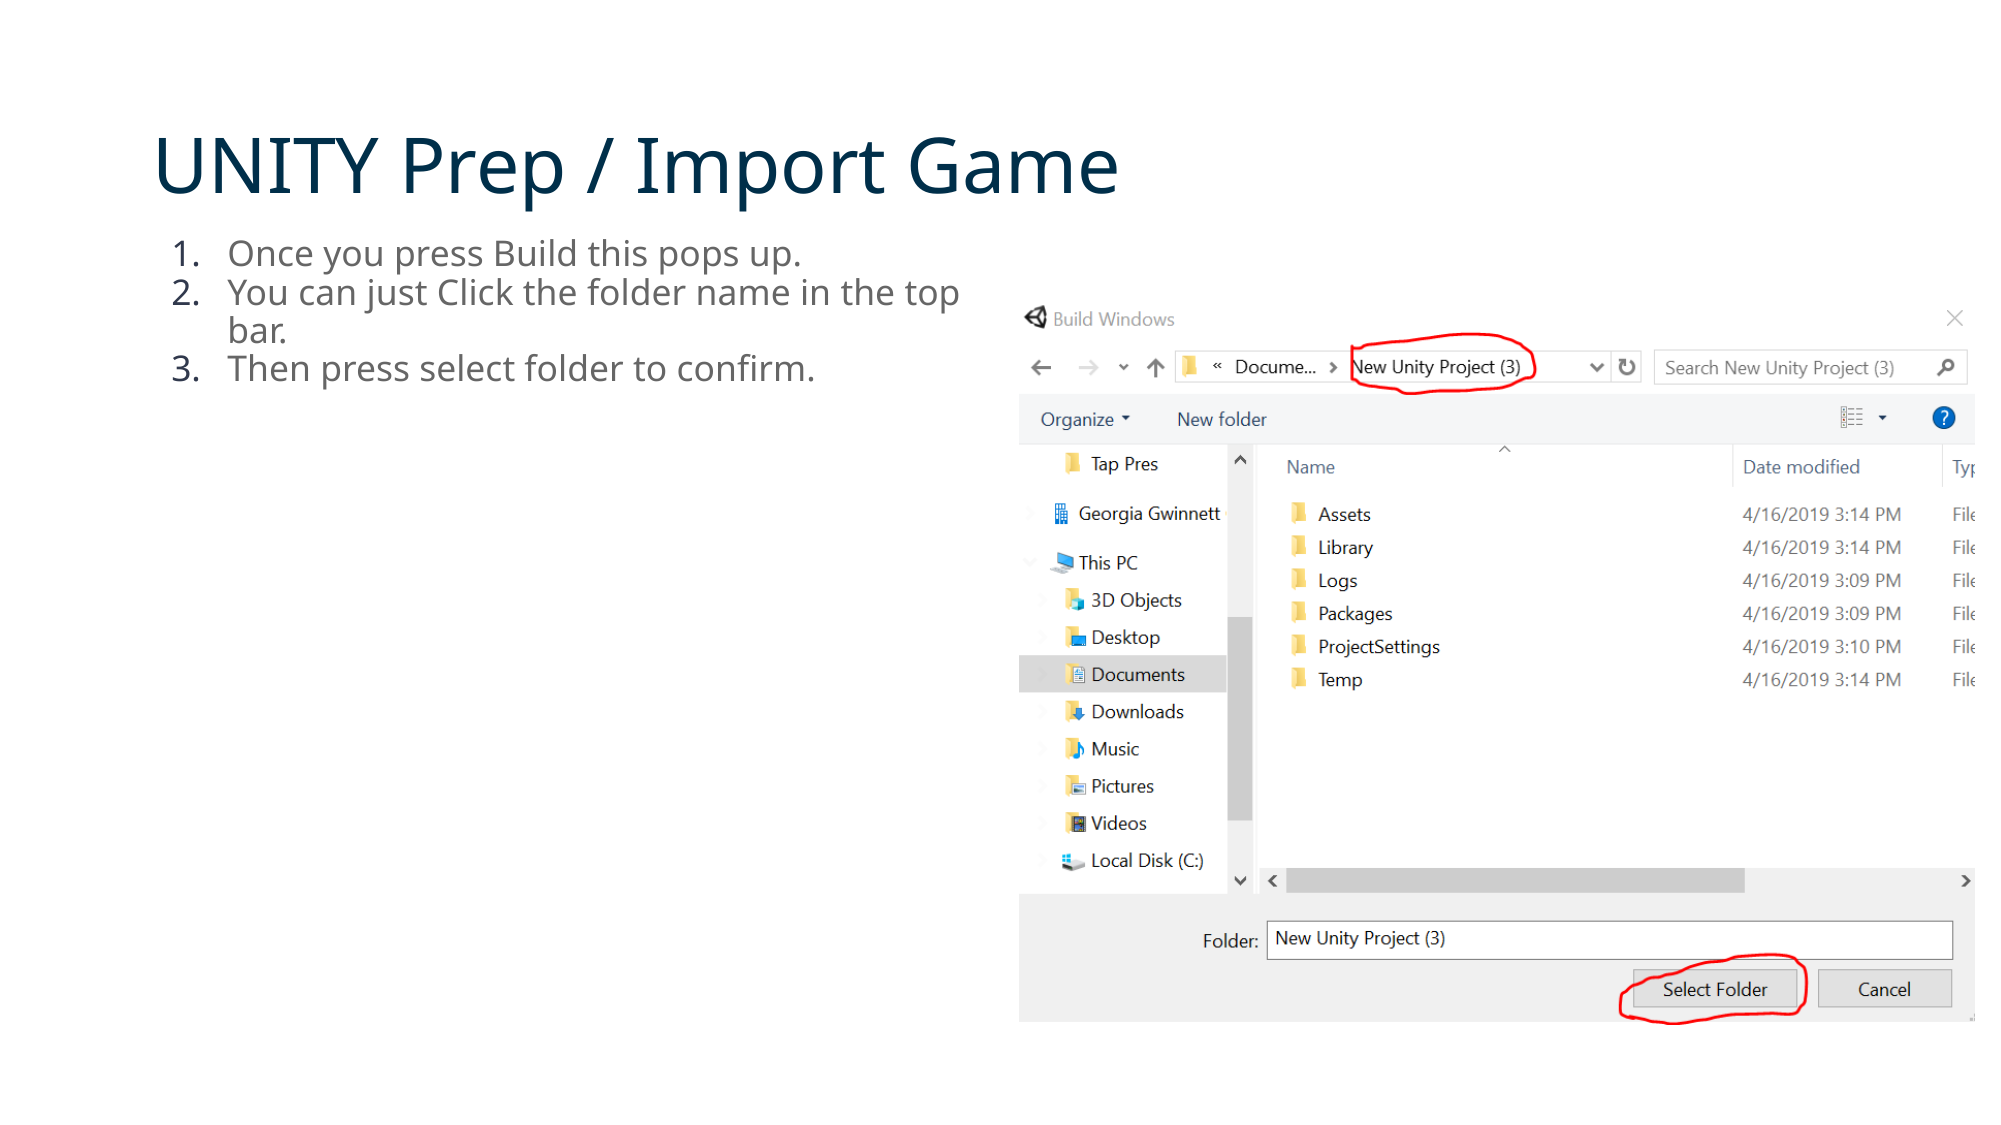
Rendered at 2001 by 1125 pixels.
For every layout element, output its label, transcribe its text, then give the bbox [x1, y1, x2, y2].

picture [1019, 302, 1976, 1025]
list Once you press Build this pops up. You can just Click the folder name in the top bar. Then press select folder to confirm. [137, 228, 995, 943]
title UNITY Prep / Import Game [137, 59, 1863, 278]
